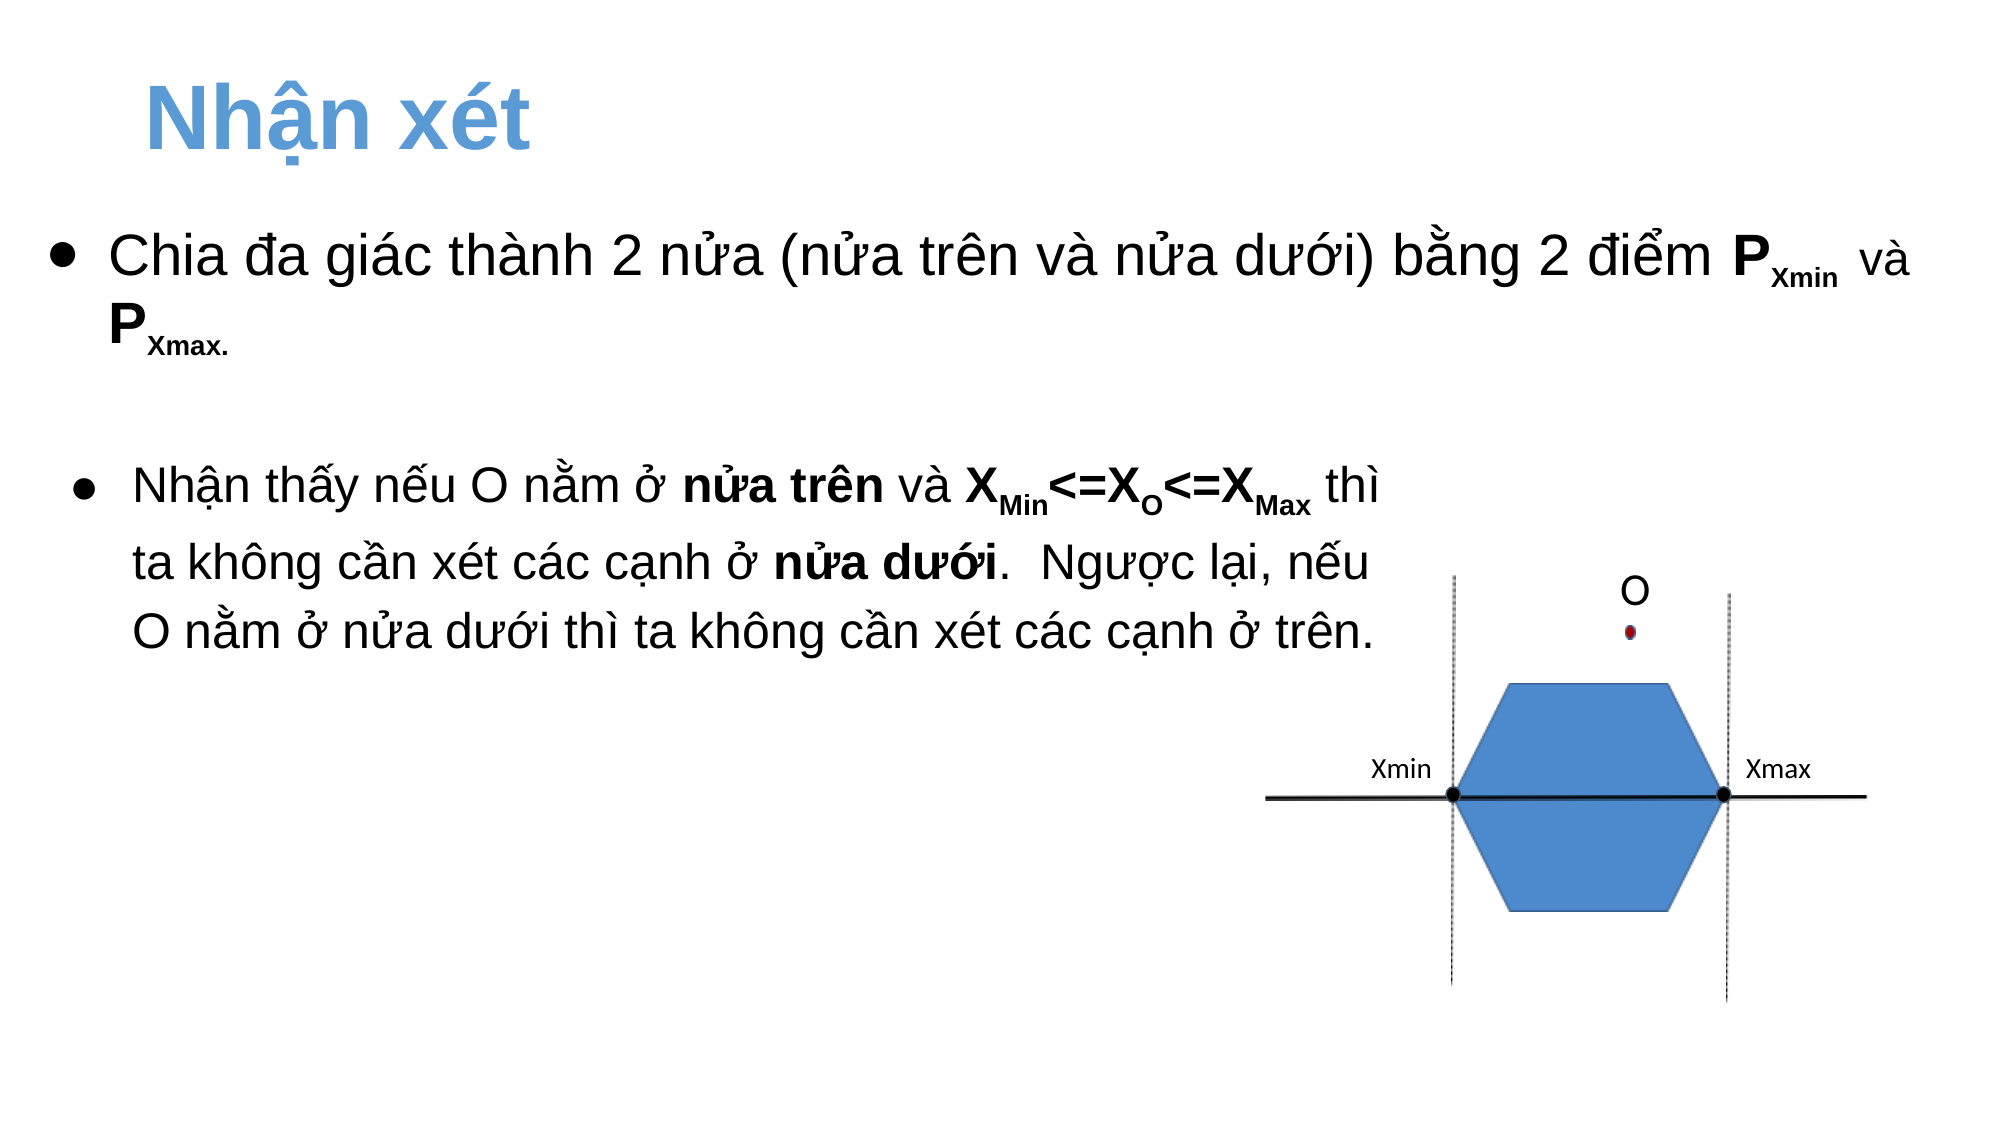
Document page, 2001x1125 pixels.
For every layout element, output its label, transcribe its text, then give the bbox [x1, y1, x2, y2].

text_box Xmax [1737, 734, 1860, 793]
text_box O [1605, 544, 1656, 620]
title Nhận xét [129, 34, 1855, 205]
text_box Chia đa giác thành 2 nửa (nửa trên và nửa dưới) bằng 2 điểm PXmin và PXmax. [18, 205, 1940, 481]
text_box Xmin [1436, 734, 1445, 793]
text_box Nhận thấy nếu O nằm ở nửa trên và XMin<=XO<=XMax thì ta không cần xét các cạnh ở nửa dưới. Ngược lại, nếu O nằm ở nửa dưới thì ta không cần xét các cạnh ở trên. [42, 427, 1436, 920]
picture [1264, 575, 1870, 1003]
picture [1624, 624, 1637, 640]
